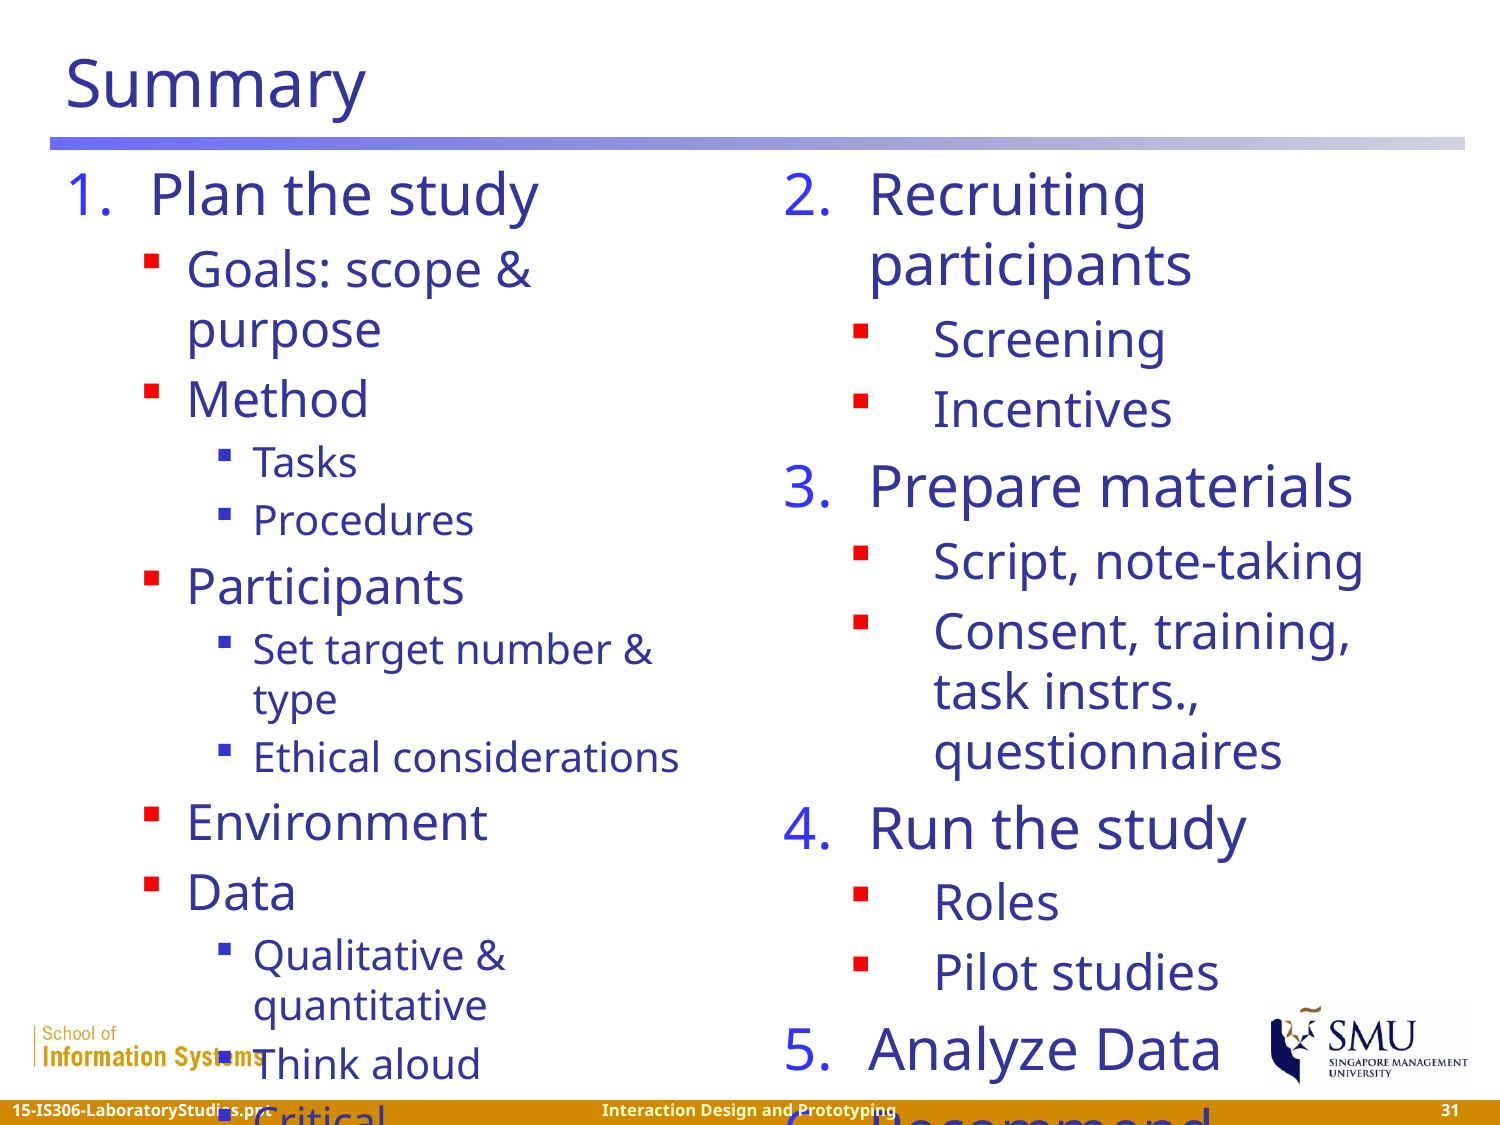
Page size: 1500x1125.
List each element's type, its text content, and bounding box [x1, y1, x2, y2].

footer Interaction Design and Prototyping [449, 1092, 1051, 1118]
picture [1267, 999, 1471, 1072]
slide_number 31 [1262, 1072, 1476, 1123]
list Plan the study Goals: scope & purpose Method Tasks Procedures Participants Set target number & type Ethical considerations Environment Data Qualitative & quantitative Think aloud Critical incidents/pathways [50, 149, 744, 1063]
list Recruiting participants Screening Incentives Prepare materials Script, note-taking Consent, training, task instrs., questionnaires Run the study Roles Pilot studies Analyze Data Recommend [768, 149, 1463, 1063]
picture [27, 1012, 268, 1073]
title Summary [50, 24, 1463, 138]
